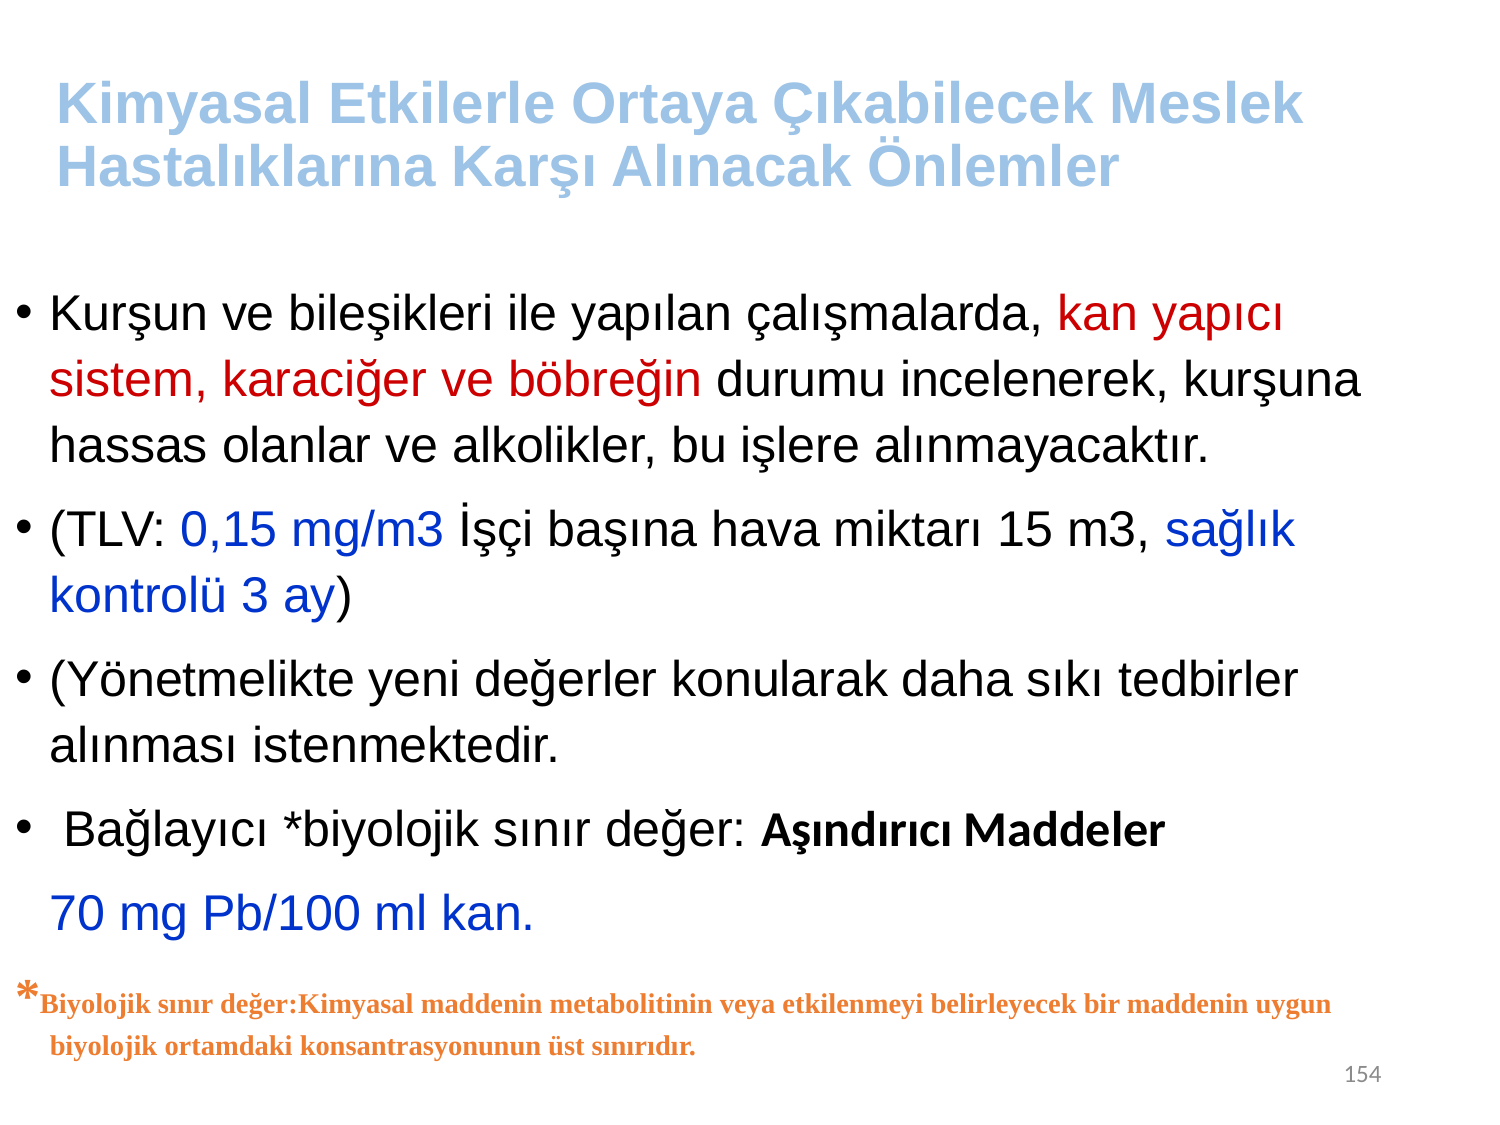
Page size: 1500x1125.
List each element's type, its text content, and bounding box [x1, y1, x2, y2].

slide_number 154 [1059, 1042, 1397, 1103]
title Kimyasal Etkilerle Ortaya Çıkabilecek Meslek Hastalıklarına Karşı Alınacak Önlemler [41, 42, 1467, 230]
list Kurşun ve bileşikleri ile yapılan çalışmalarda, kan yapıcı sistem, karaciğer ve böbreğin durumu incelenerek, kurşuna hassas olanlar ve alkolikler, bu işlere alınmayacaktır. (TLV: 0,15 mg/m3 İşçi başına hava miktarı 15 m3, sağlık kontrolü 3 ay) (Yönetmelikte yeni değerler konularak daha sıkı tedbirler alınması istenmektedir. Bağlayıcı *biyolojik sınır değer: Aşındırıcı Maddeler 70 mg Pb/100 ml kan. *Biyolojik sınır değer:Kimyasal maddenin metabolitinin veya etkilenmeyi belirleyecek bir maddenin uygun biyolojik ortamdaki konsantrasyonunun üst sınırıdır. [0, 267, 1420, 1083]
